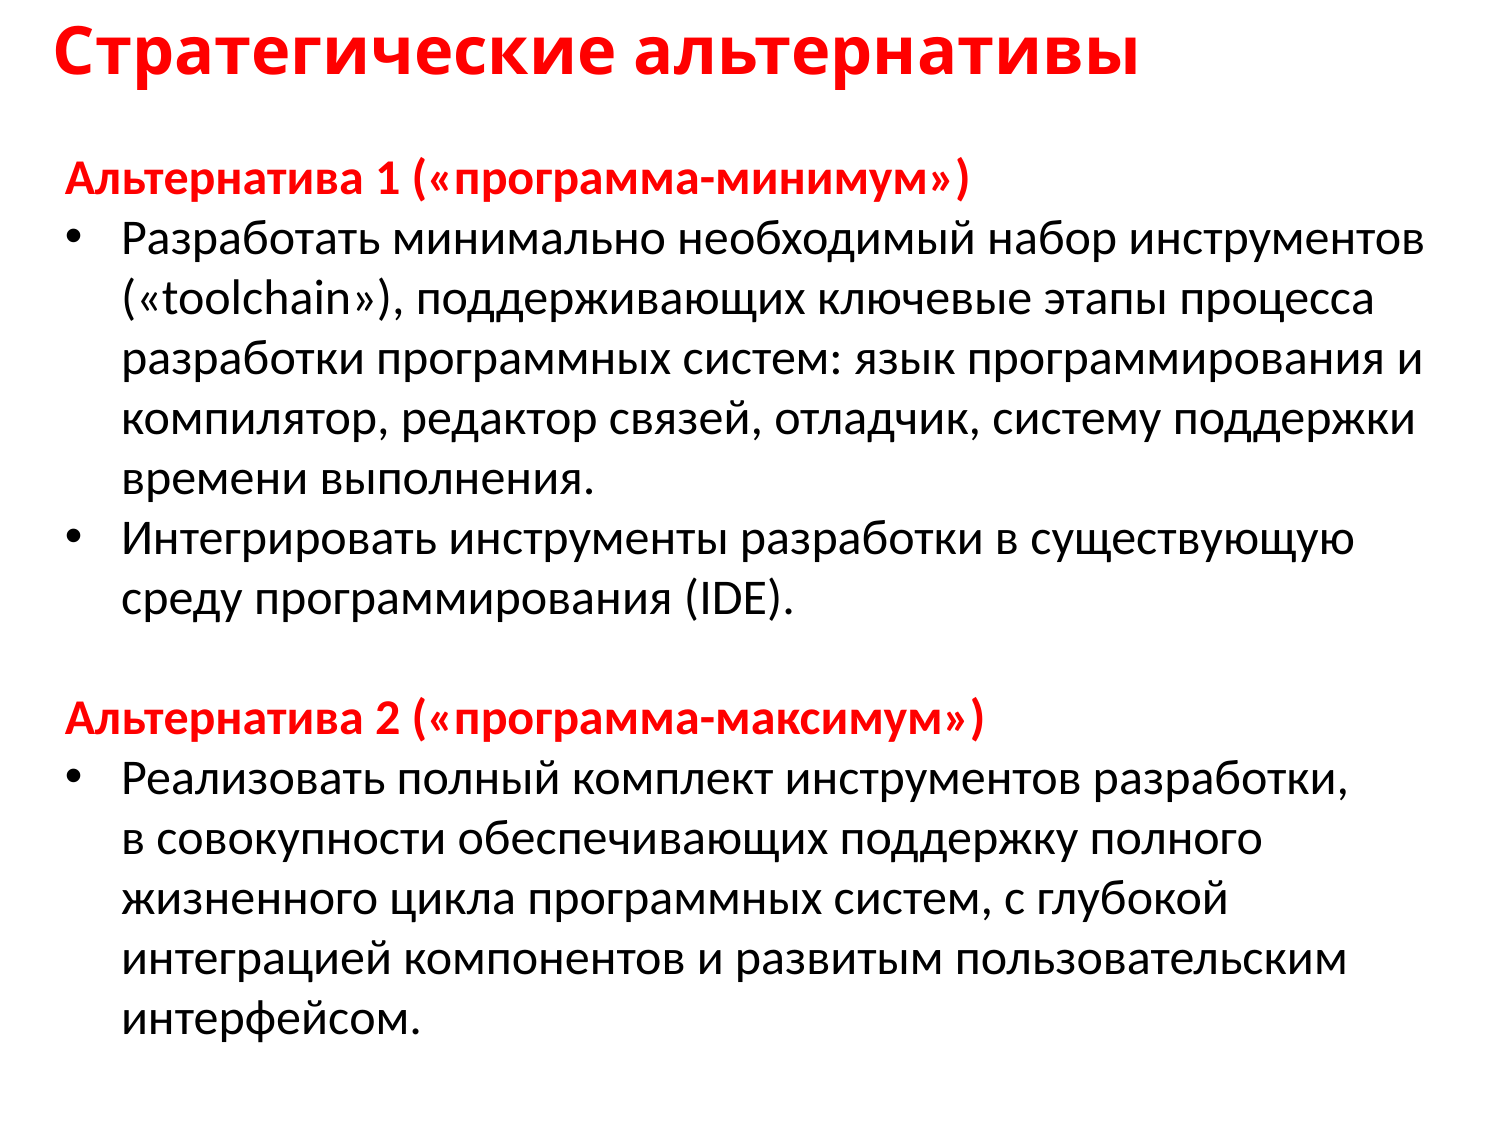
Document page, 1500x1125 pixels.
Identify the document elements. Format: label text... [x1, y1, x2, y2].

text_box Альтернатива 1 («программа-минимум») Разработать минимально необходимый набор инструментов («toolchain»), поддерживающих ключевые этапы процесса разработки программных систем: язык программирования и компилятор, редактор связей, отладчик, систему поддержки времени выполнения. Интегрировать инструменты разработки в существующую среду программирования (IDE). Альтернатива 2 («программа-максимум») Реализовать полный комплект инструментов разработки, в совокупности обеспечивающих поддержку полного жизненного цикла программных систем, с глубокой интеграцией компонентов и развитым пользовательским интерфейсом. [50, 137, 1450, 1053]
text_box Стратегические альтернативы [38, 0, 1332, 95]
